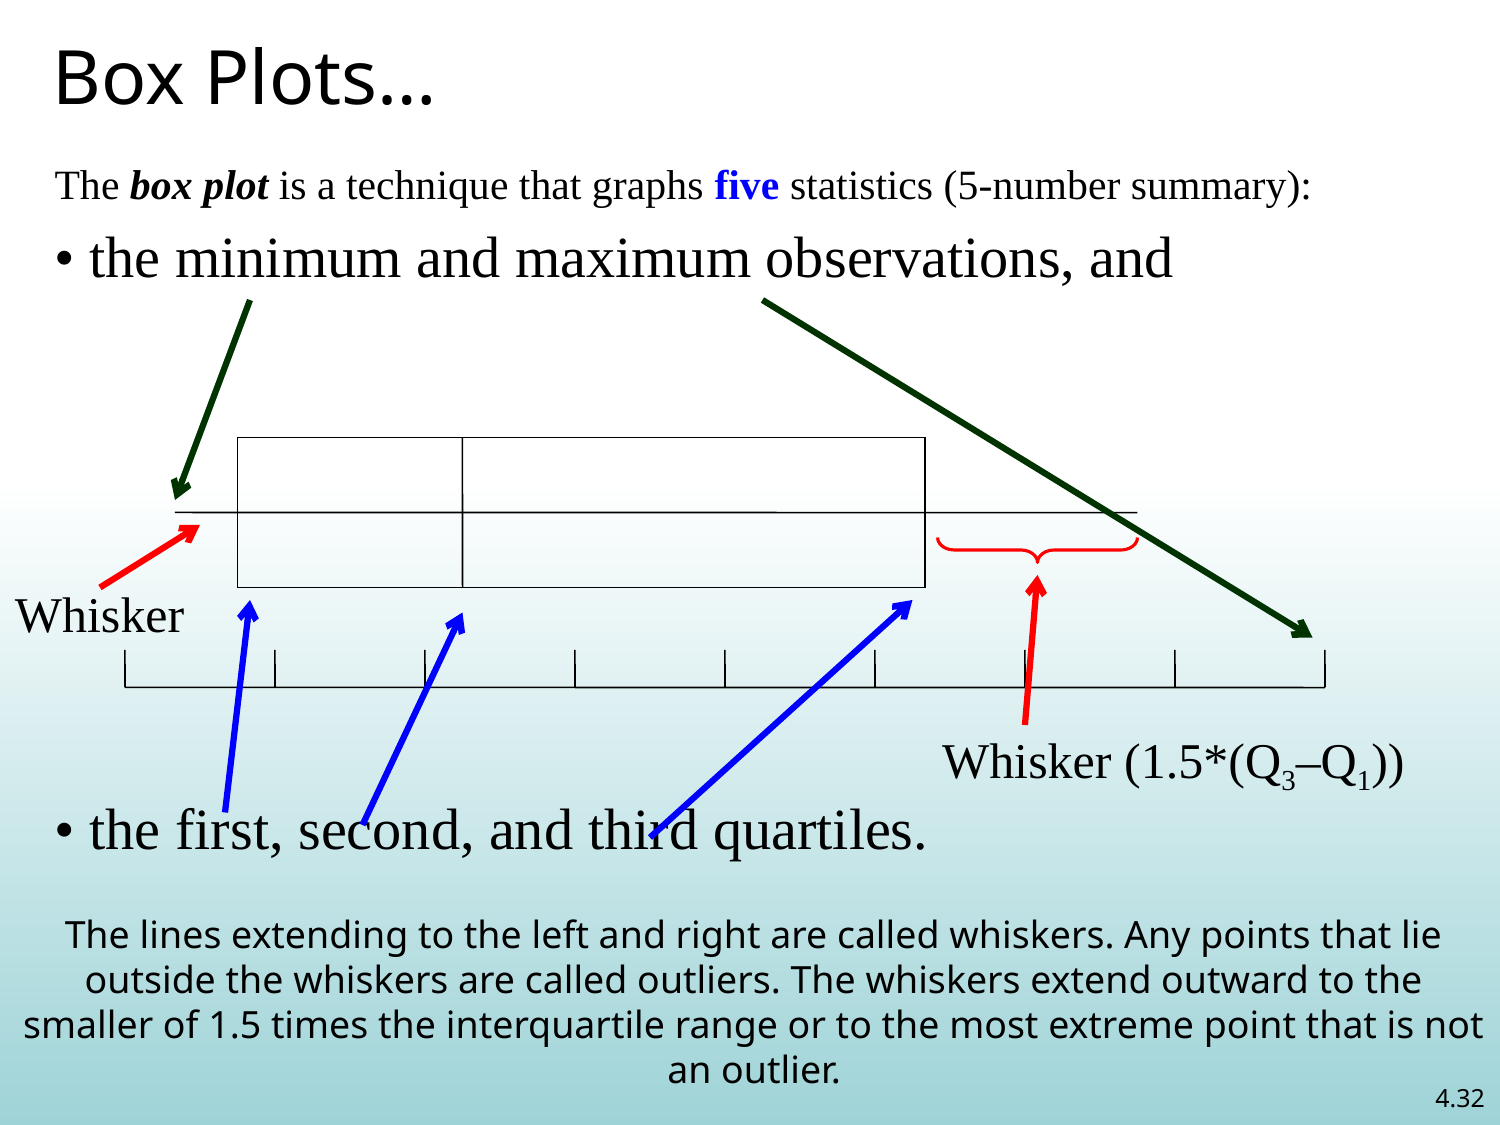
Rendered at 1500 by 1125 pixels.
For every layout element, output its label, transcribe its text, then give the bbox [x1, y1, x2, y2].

text_box [762, 299, 1313, 638]
title Box Plots… [37, 24, 1475, 125]
text_box [237, 437, 462, 588]
text_box [119, 525, 200, 575]
text_box [463, 437, 925, 588]
text_box Whisker [0, 575, 200, 650]
text_box Whisker (1.5*(Q3–Q1)) [927, 721, 1420, 804]
slide_number 4.32 [1187, 1098, 1500, 1125]
text_box [224, 600, 256, 813]
text_box [937, 537, 1138, 563]
text_box [1024, 574, 1044, 725]
text_box [649, 600, 913, 838]
list The box plot is a technique that graphs five statistics (5-number summary): • the minimum and maximum observations, and • the first, second, and third quartiles. [39, 149, 1500, 903]
text_box [173, 299, 251, 500]
text_box [362, 612, 463, 826]
text_box The lines extending to the left and right are called whiskers. Any points that lie outside the whiskers are called outliers. The whiskers extend outward to the smaller of 1.5 times the interquartile range or to the most extreme point that is not an outlier. [4, 903, 1500, 1098]
